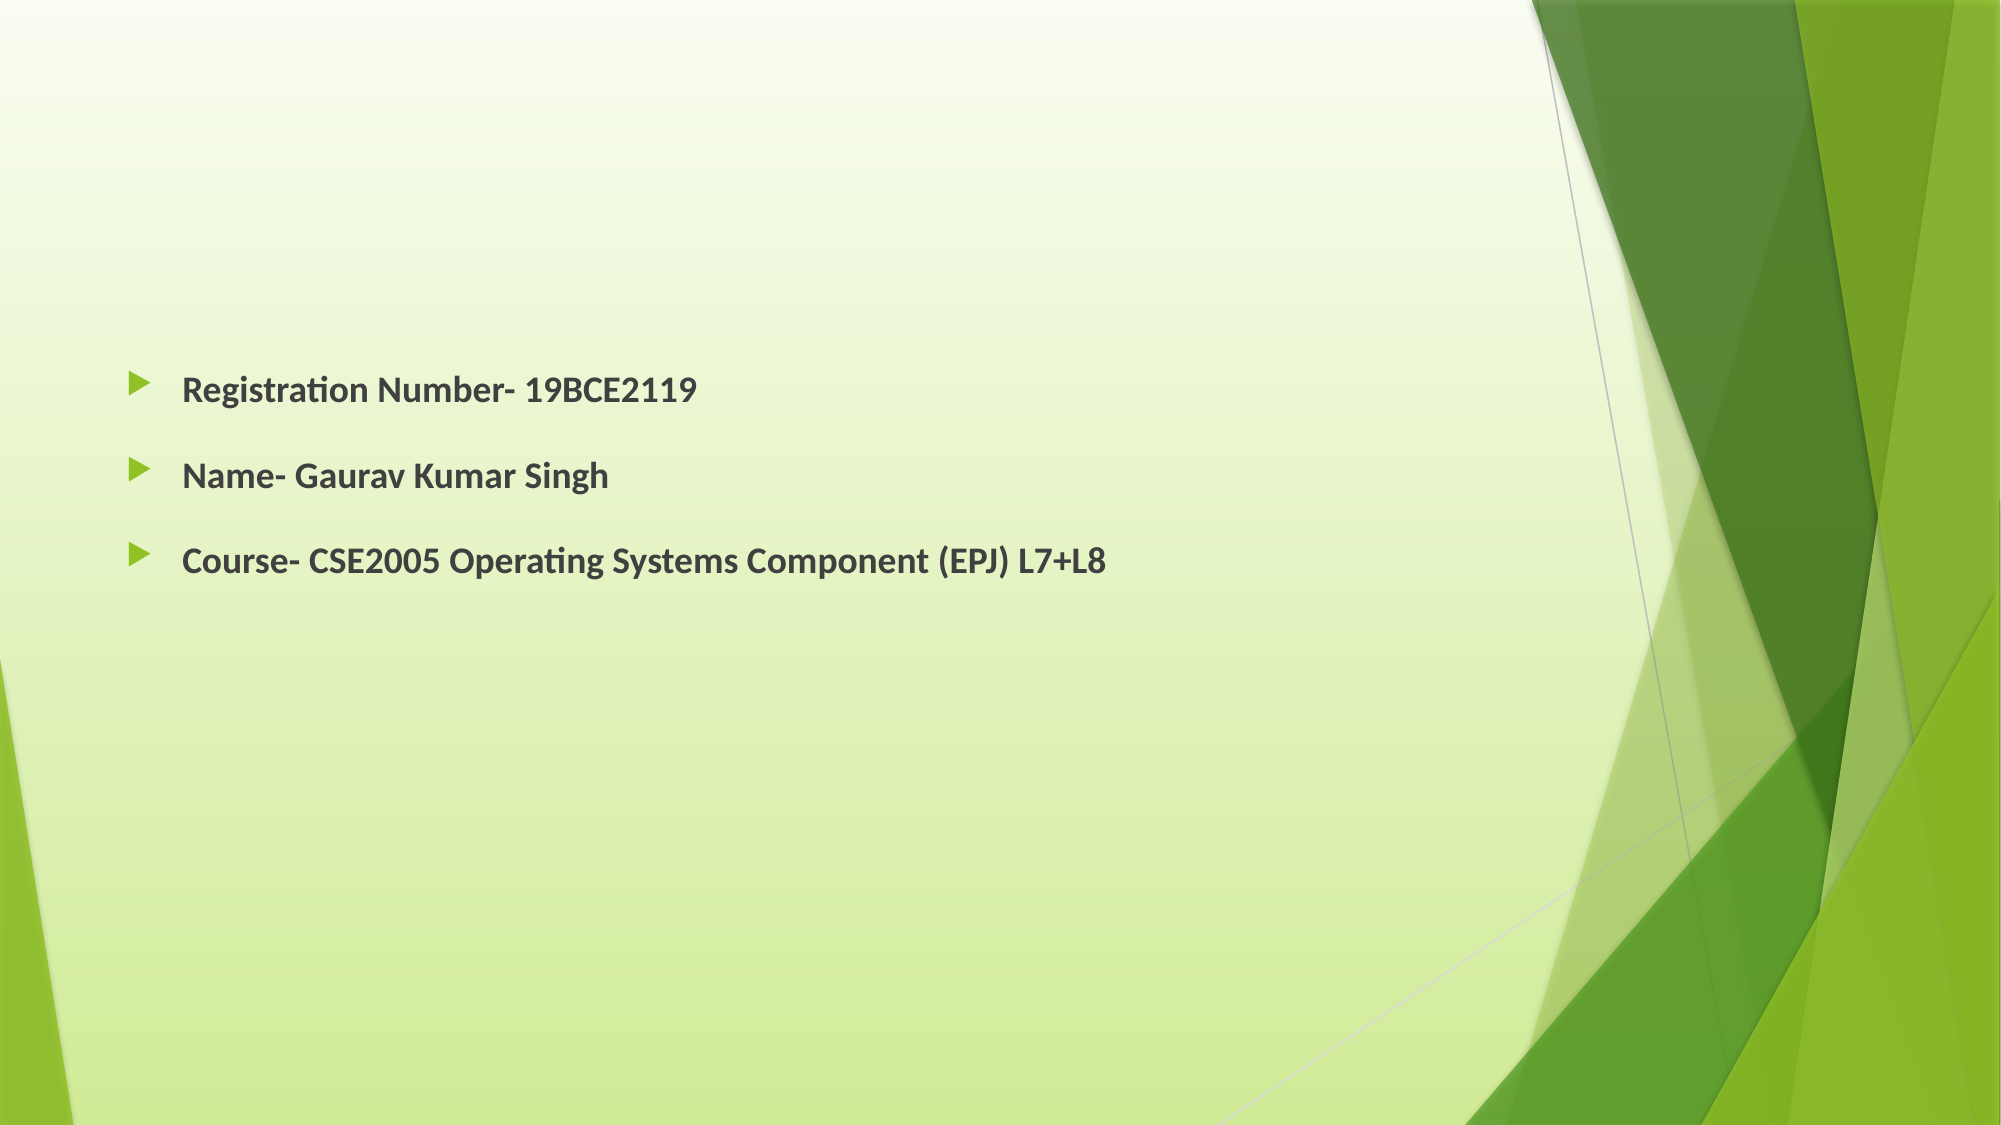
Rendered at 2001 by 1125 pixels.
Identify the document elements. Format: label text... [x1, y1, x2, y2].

list Registration Number- 19BCE2119 Name- Gaurav Kumar Singh Course- CSE2005 Operating Systems Component (EPJ) L7+L8 [111, 354, 1522, 992]
